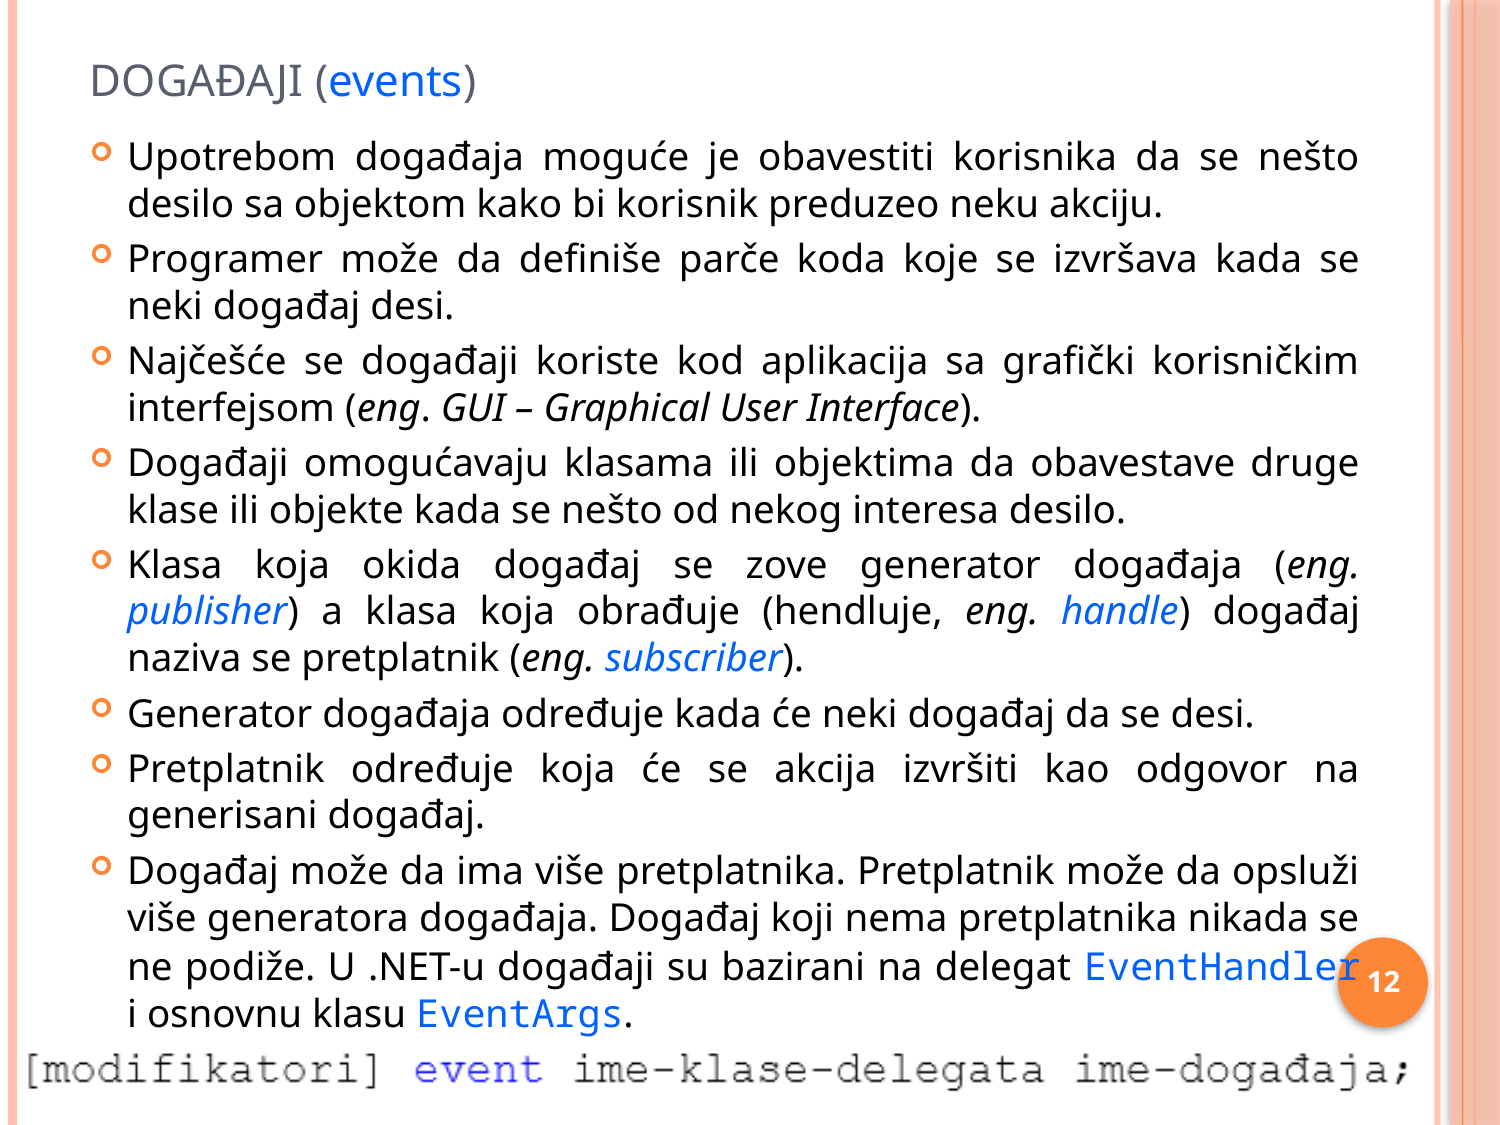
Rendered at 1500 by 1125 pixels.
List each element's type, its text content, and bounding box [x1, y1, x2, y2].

title Događaji (events) [75, 45, 1300, 113]
list Upotrebom događaja moguće je obavestiti korisnika da se nešto desilo sa objektom kako bi korisnik preduzeo neku akciju. Programer može da definiše parče koda koje se izvršava kada se neki događaj desi. Najčešće se događaji koriste kod aplikacija sa grafički korisničkim interfejsom (eng. GUI – Graphical User Interface). Događaji omogućavaju klasama ili objektima da obavestave druge klase ili objekte kada se nešto od nekog interesa desilo. Klasa koja okida događaj se zove generator događaja (eng. publisher) a klasa koja obrađuje (hendluje, eng. handle) događaj naziva se pretplatnik (eng. subscriber). Generator događaja određuje kada će neki događaj da se desi. Pretplatnik određuje koja će se akcija izvršiti kao odgovor na generisani događaj. Događaj može da ima više pretplatnika. Pretplatnik može da opsluži više generatora događaja. Događaj koji nema pretplatnika nikada se ne podiže. U .NET-u događaji su bazirani na delegat EventHandler i osnovnu klasu EventArgs. [75, 125, 1375, 1035]
slide_number 12 [1375, 940, 1434, 1027]
picture [24, 1038, 1427, 1101]
